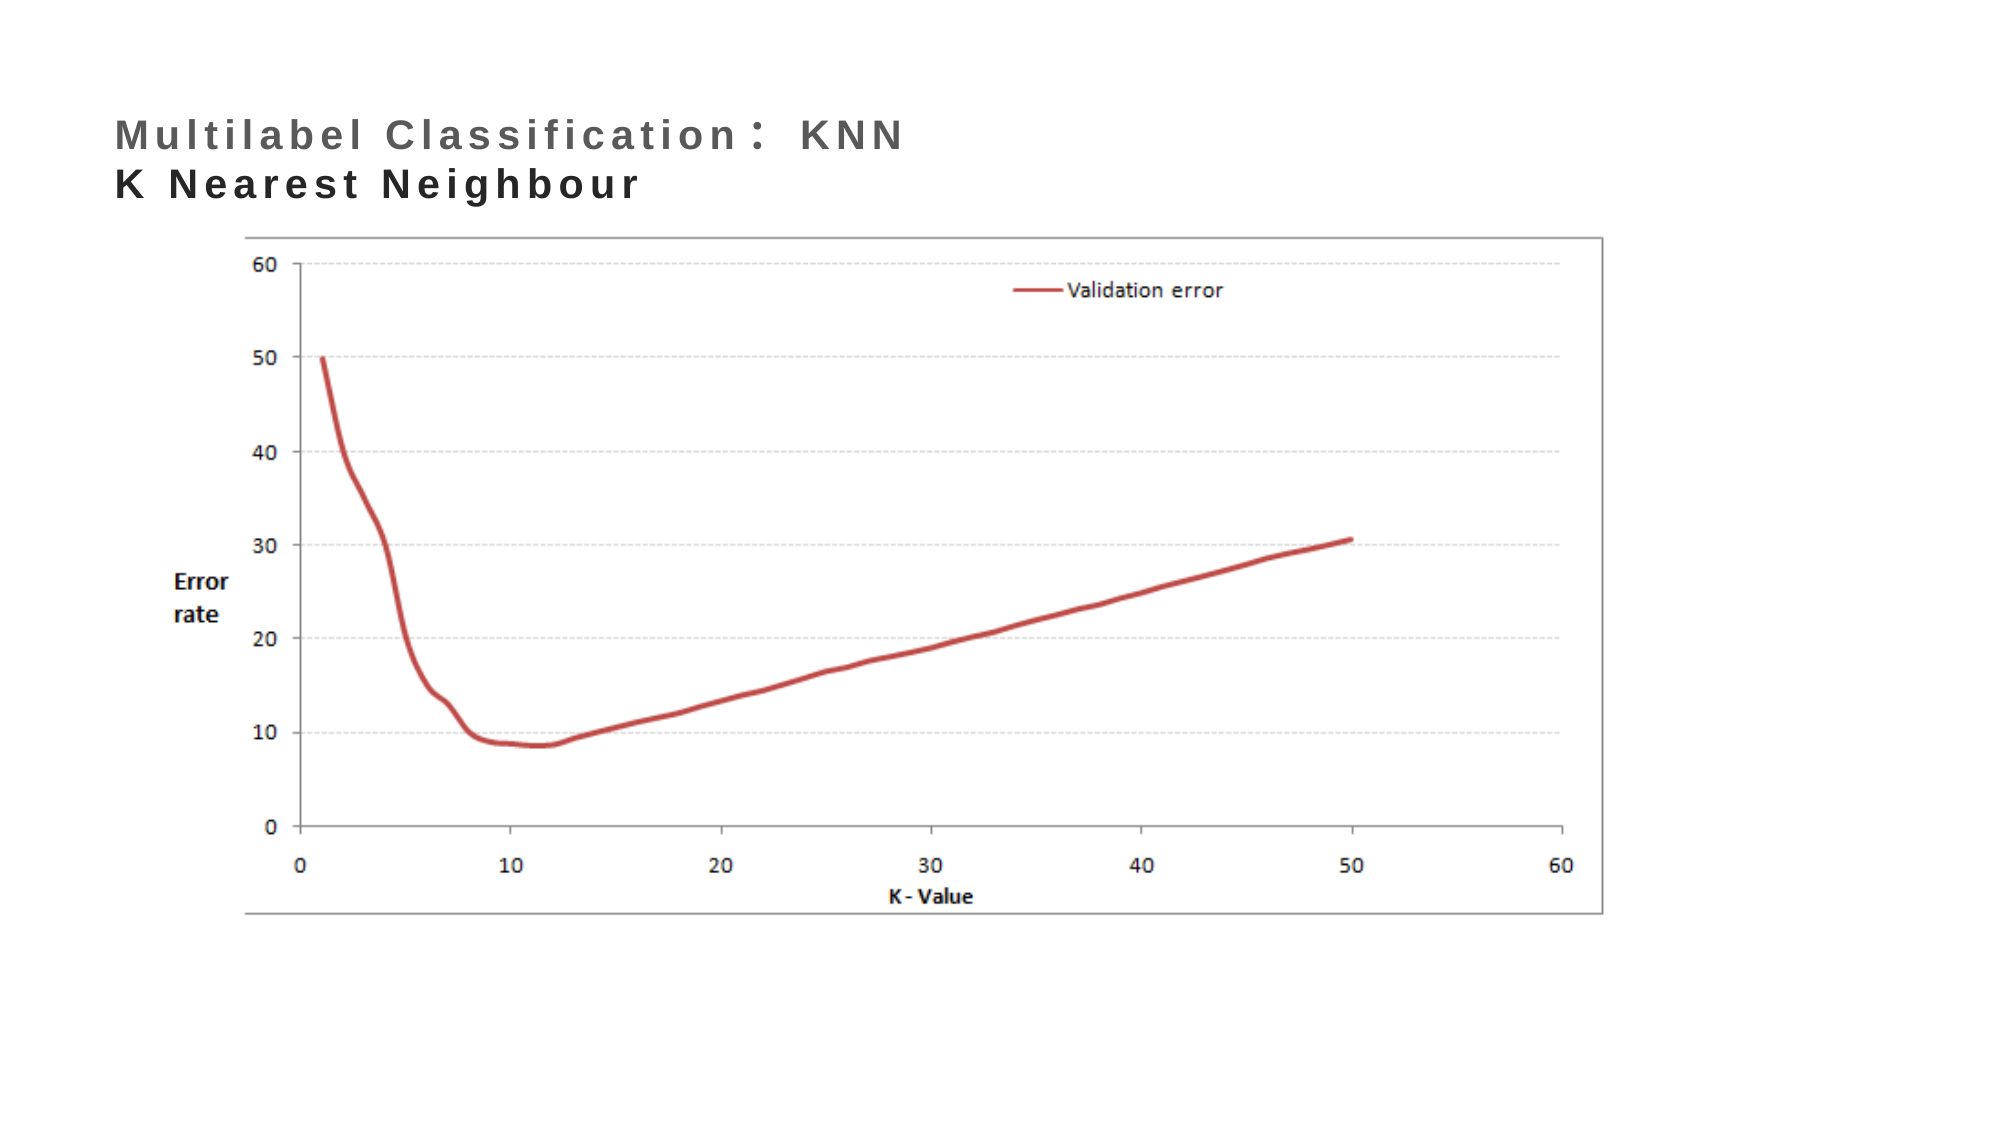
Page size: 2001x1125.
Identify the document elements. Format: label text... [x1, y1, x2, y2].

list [114, 232, 1664, 937]
title Multilabel Classification：KNN K Nearest Neighbour [99, 99, 1900, 216]
